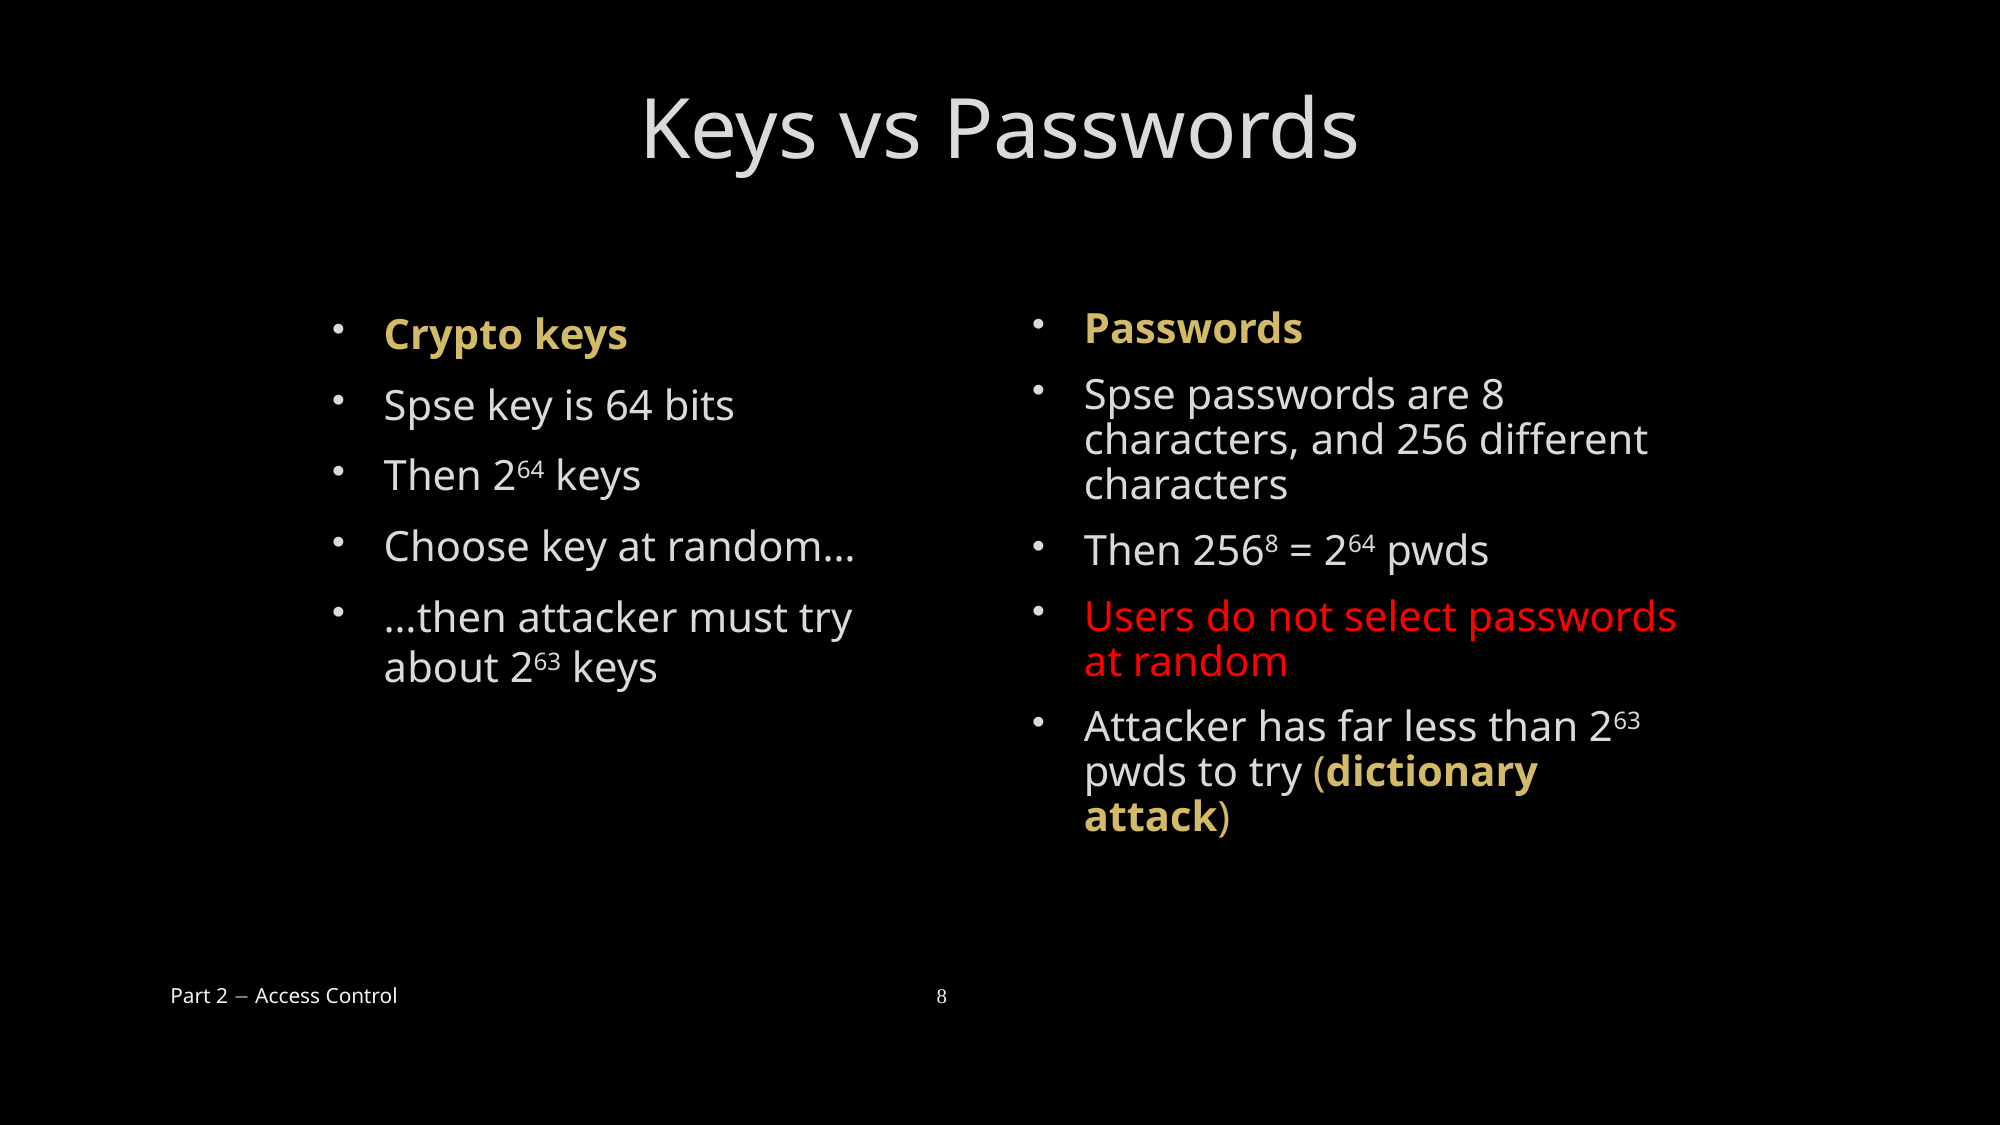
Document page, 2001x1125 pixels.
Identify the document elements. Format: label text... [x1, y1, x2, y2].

list Passwords Spse passwords are 8 characters, and 256 different characters Then 2568 = 264 pwds Users do not select passwords at random Attacker has far less than 263 pwds to try (dictionary attack) [1012, 299, 1700, 1038]
footer Part 2  Access Control 8 [149, 965, 1245, 1025]
title Keys vs Passwords [362, 50, 1638, 200]
list Crypto keys Spse key is 64 bits Then 264 keys Choose key at random… …then attacker must try about 263 keys [312, 299, 988, 963]
